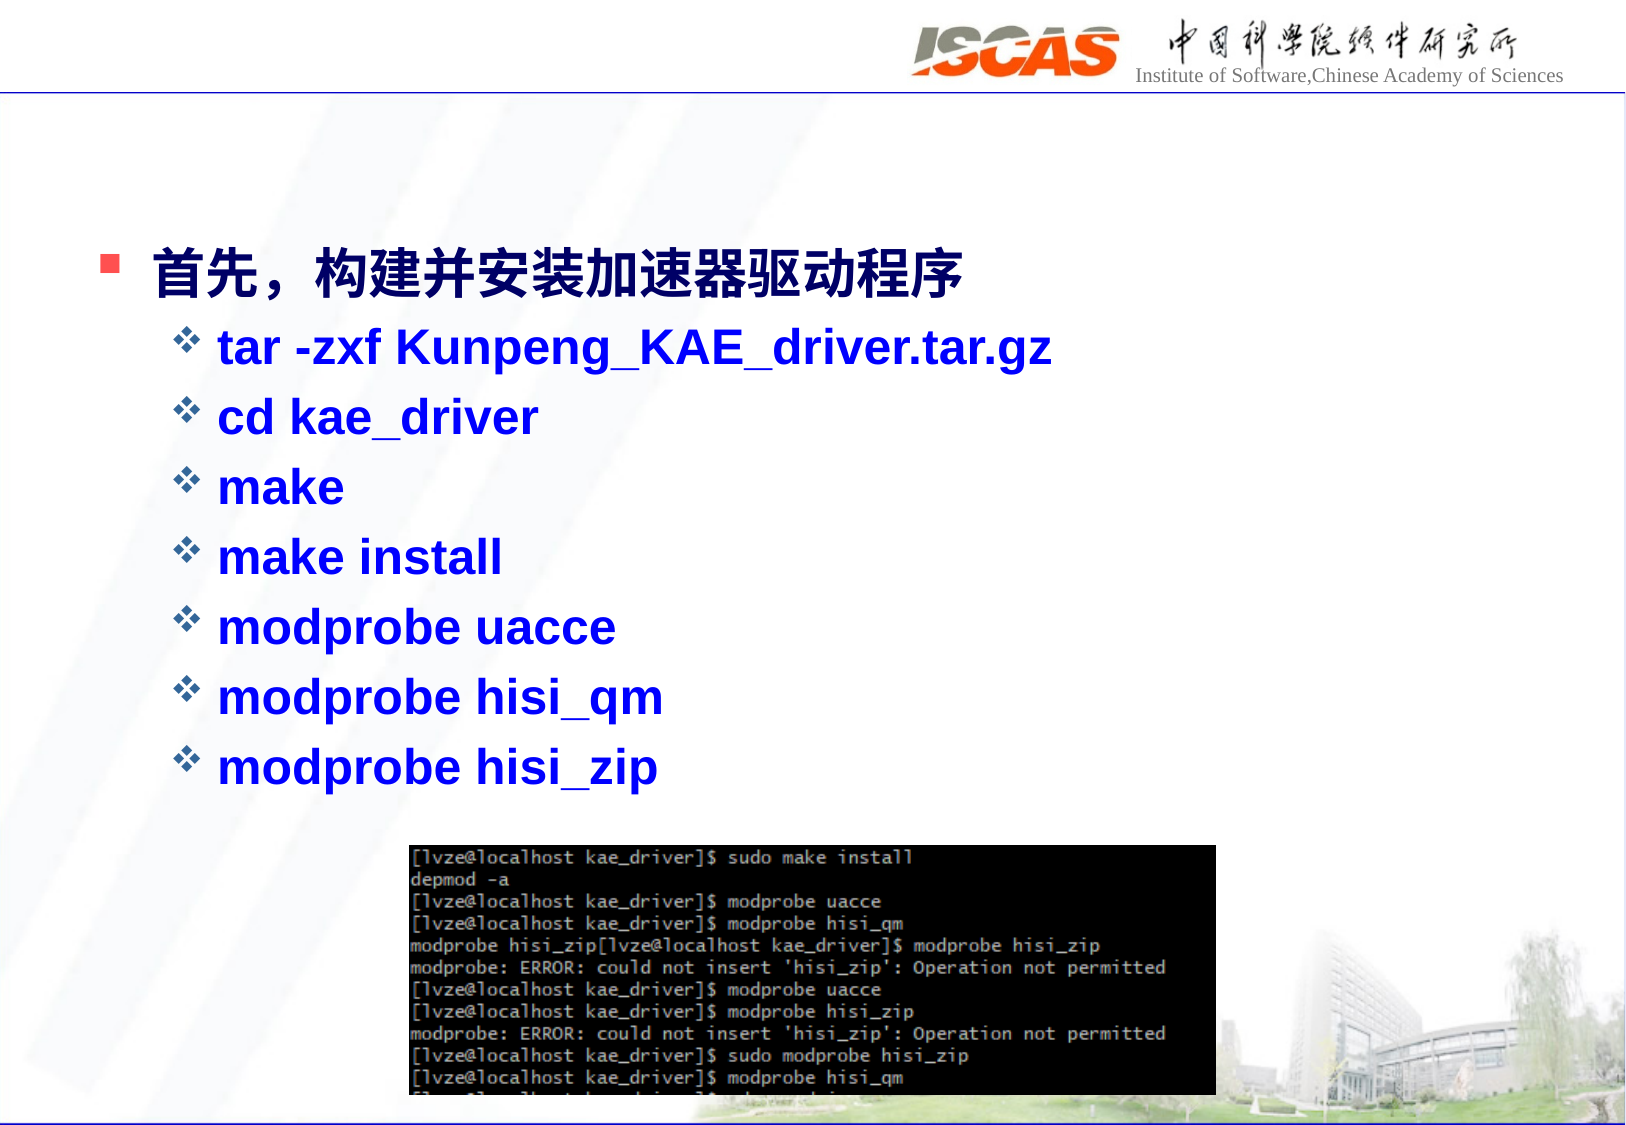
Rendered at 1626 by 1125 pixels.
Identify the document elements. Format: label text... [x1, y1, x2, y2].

picture [1166, 15, 1519, 71]
picture [907, 18, 1132, 87]
picture [0, 92, 1626, 1125]
list 首先，构建并安装加速器驱动程序 tar -zxf Kunpeng_KAE_driver.tar.gz cd kae_driver make make install modprobe uacce modprobe hisi_qm modprobe hisi_zip [80, 231, 1545, 988]
